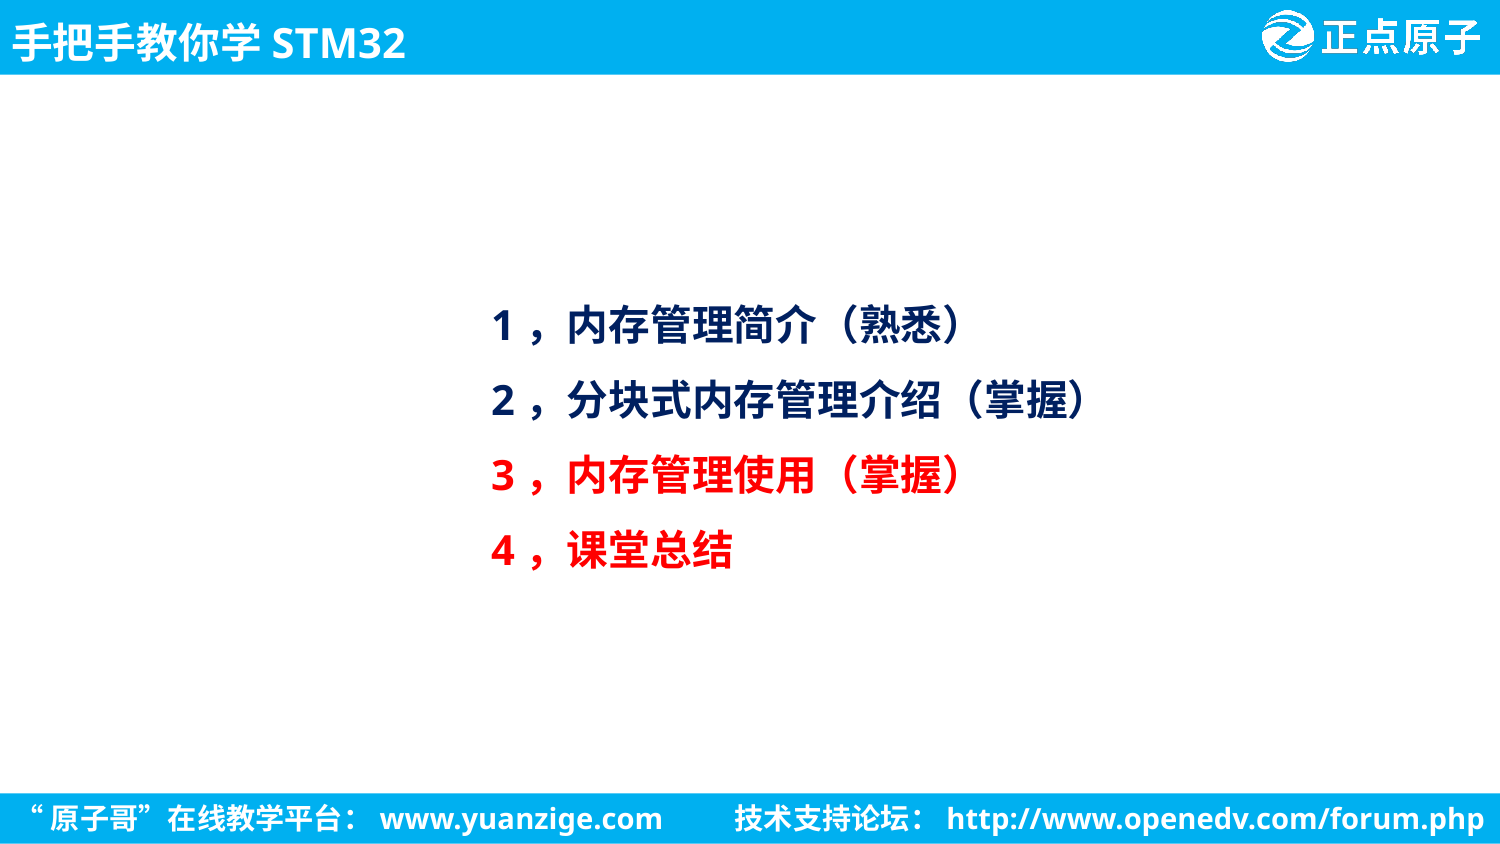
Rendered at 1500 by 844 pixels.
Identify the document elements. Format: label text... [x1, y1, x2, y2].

picture [1263, 27, 1301, 61]
text_box 技术支持论坛：http://www.openedv.com/forum.php [560, 793, 1500, 843]
text_box [0, 0, 1500, 76]
text_box “原子哥”在线教学平台：www.yuanzige.com [0, 793, 560, 843]
picture [1273, 11, 1314, 45]
text_box 手把手教你学STM32 [0, 0, 967, 75]
picture [1446, 21, 1479, 54]
picture [1391, 46, 1397, 53]
picture [1405, 21, 1438, 54]
picture [1323, 21, 1357, 53]
picture [1431, 45, 1438, 51]
picture [1276, 45, 1301, 53]
text_box 1，内存管理简介（熟悉） 2，分块式内存管理介绍（掌握） 3，内存管理使用（掌握） 4，课堂总结 [483, 270, 1135, 578]
picture [1368, 19, 1396, 42]
picture [1412, 45, 1418, 52]
